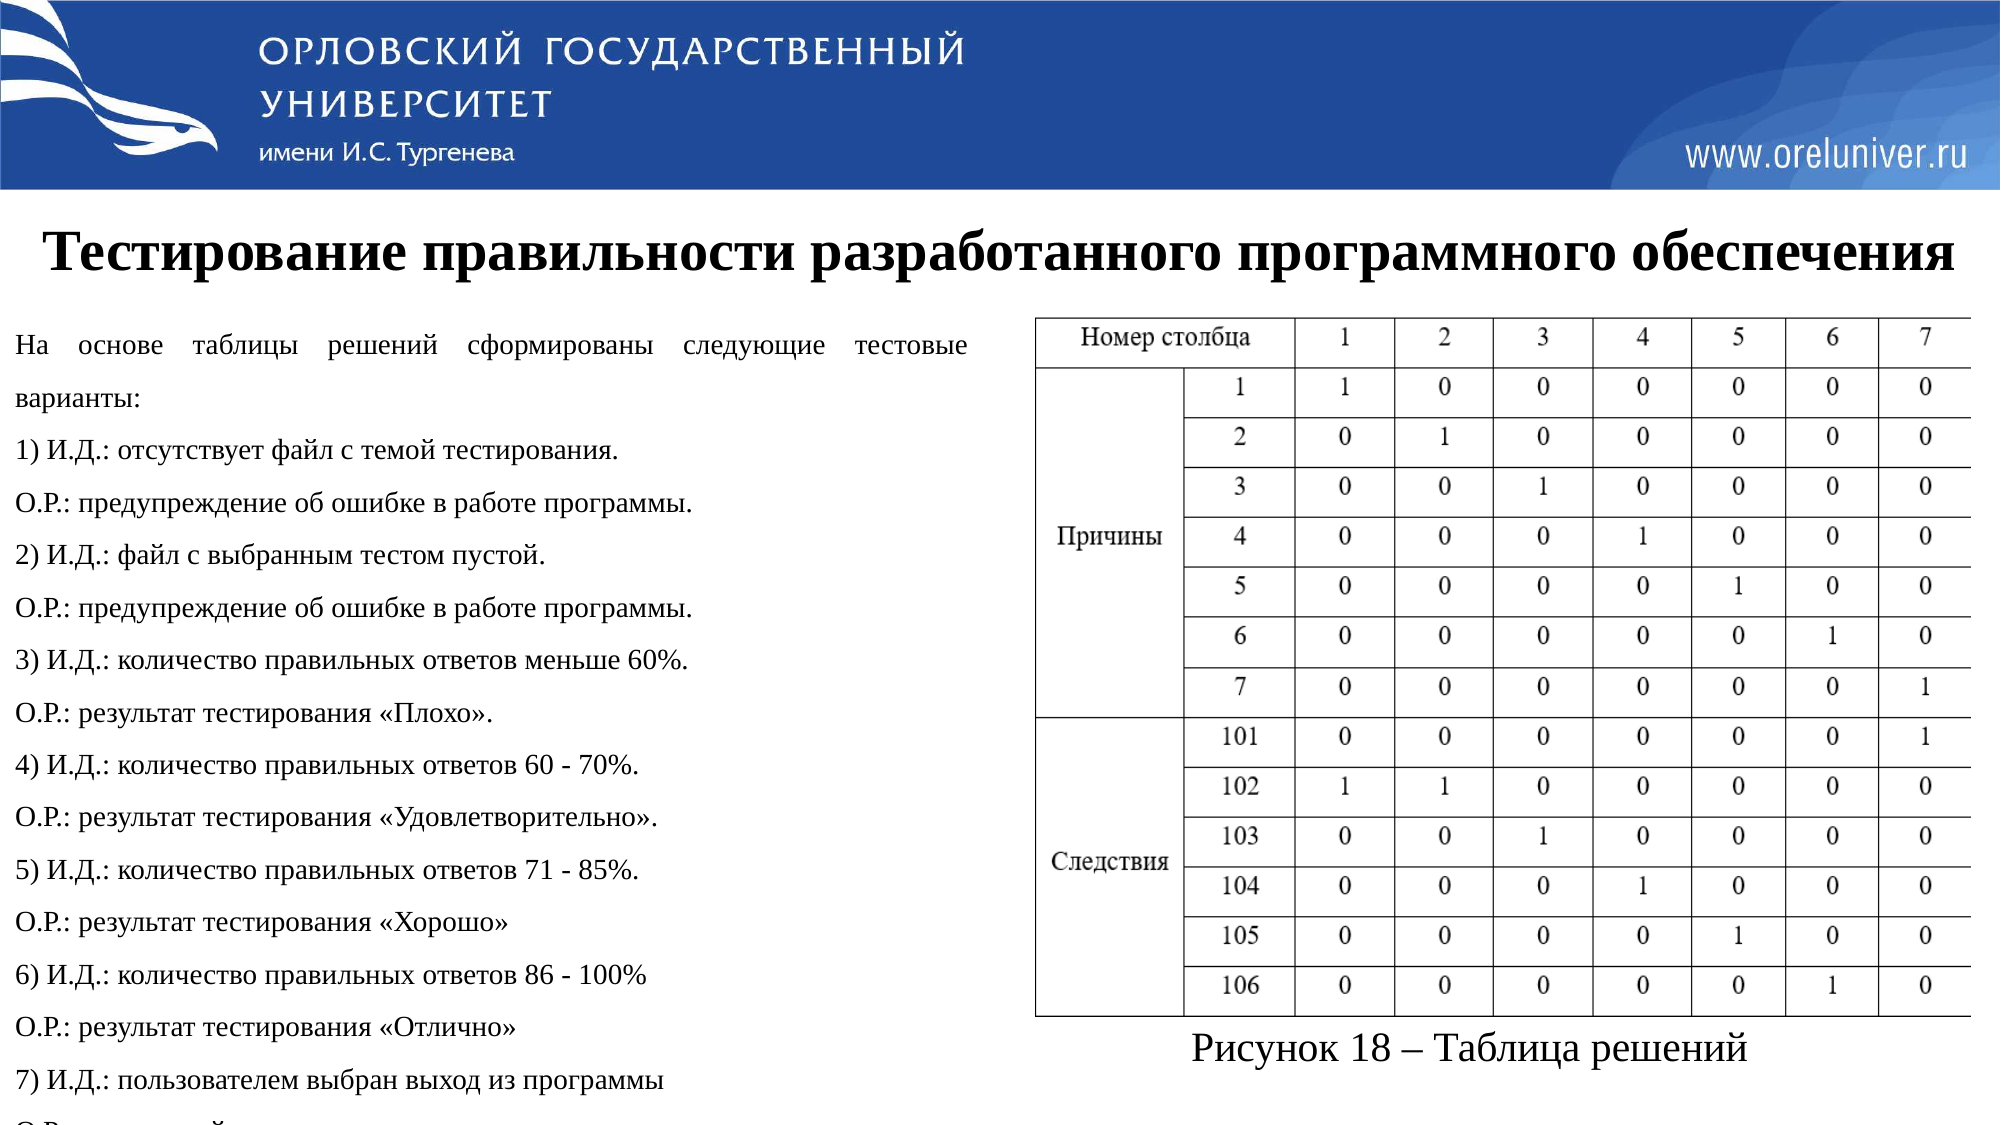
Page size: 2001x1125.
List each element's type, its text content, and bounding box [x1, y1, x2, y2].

picture [0, 0, 2000, 190]
text_box Рисунок 18 – Таблица решений [968, 1017, 1970, 1125]
list На основе таблицы решений сформированы следующие тестовые варианты: 1) И.Д.: отсутствует файл с темой тестирования. О.Р.: предупреждение об ошибке в работе программы. 2) И.Д.: файл с выбранным тестом пустой. О.Р.: предупреждение об ошибке в работе программы. 3) И.Д.: количество правильных ответов меньше 60%. О.Р.: результат тестирования «Плохо». 4) И.Д.: количество правильных ответов 60 - 70%. О.Р.: результат тестирования «Удовлетворительно». 5) И.Д.: количество правильных ответов 71 - 85%. О.Р.: результат тестирования «Хорошо» 6) И.Д.: количество правильных ответов 86 - 100% О.Р.: результат тестирования «Отлично» 7) И.Д.: пользователем выбран выход из программы О.Р.: корректный выход из программы [0, 300, 984, 1125]
title Тестирование правильности разработанного программного обеспечения [0, 190, 2000, 313]
picture [1035, 314, 1971, 1017]
